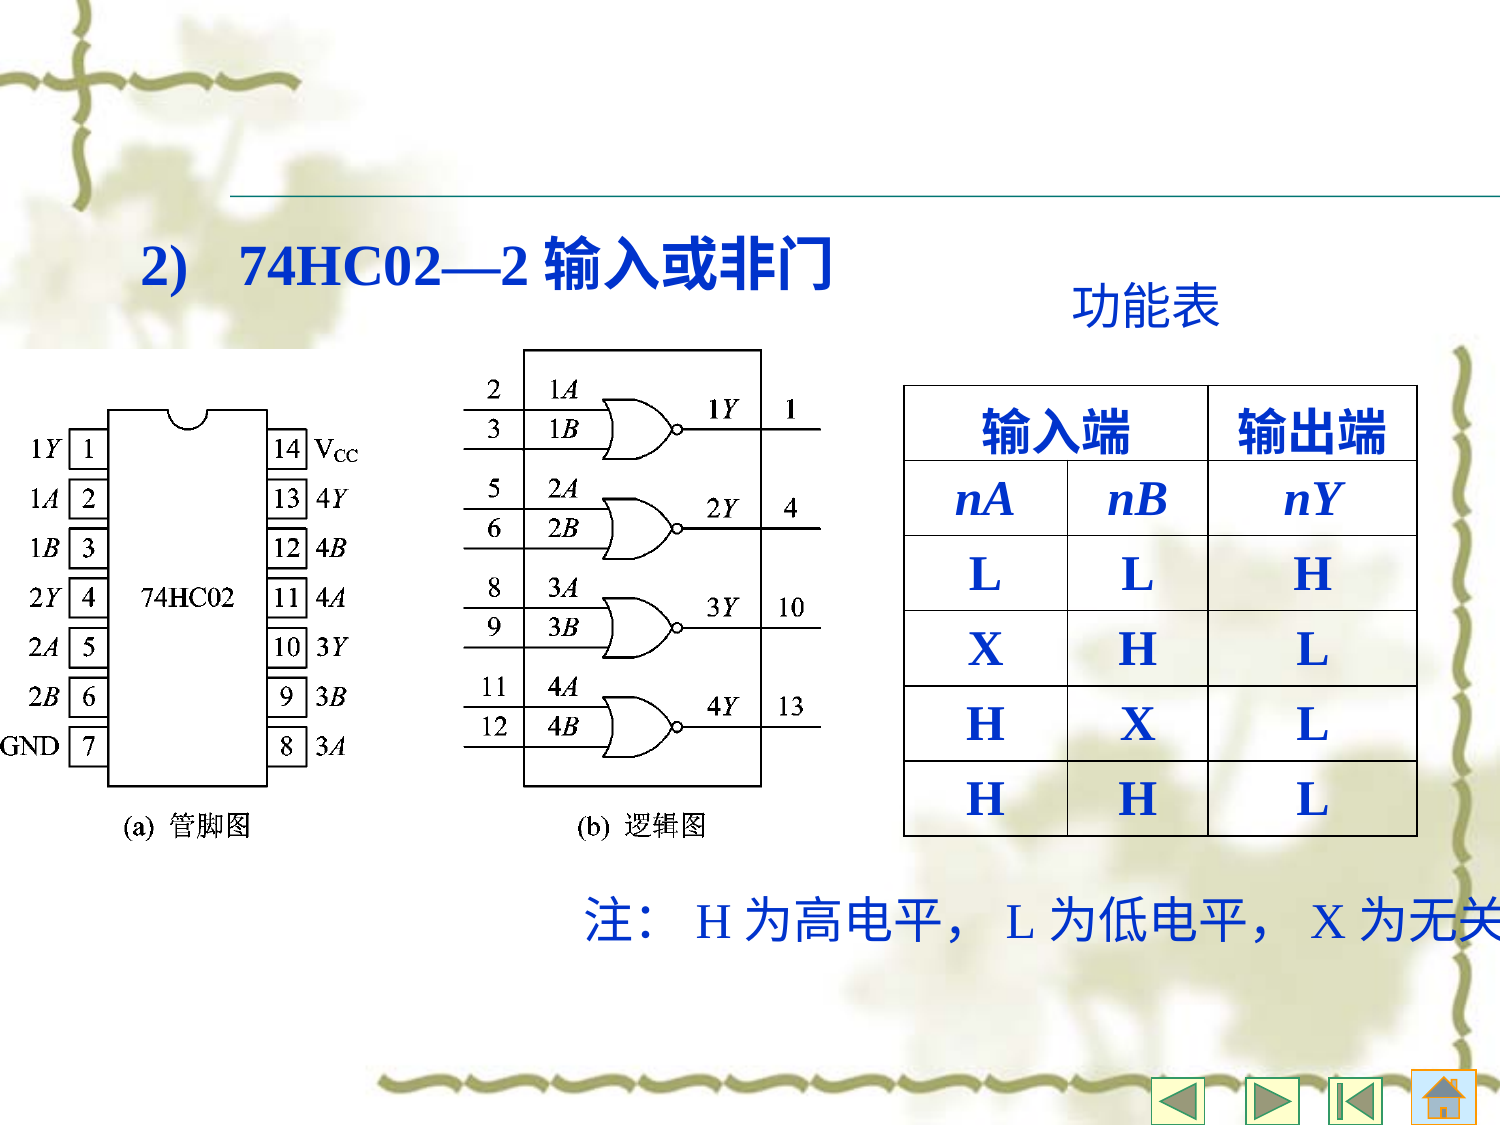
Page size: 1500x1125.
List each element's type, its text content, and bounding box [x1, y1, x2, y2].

table_cell nY [1209, 461, 1416, 535]
text_box 功能表 [1056, 267, 1281, 342]
table_cell L [1209, 762, 1416, 835]
table_cell H [1068, 762, 1207, 835]
table_cell L [905, 536, 1067, 610]
picture [0, 0, 1500, 1125]
table_cell X [1068, 687, 1207, 760]
table_cell nB [1068, 461, 1207, 535]
list 2) 74HC02—2输入或非门 [50, 220, 1451, 386]
table_header 输入端 [905, 386, 1207, 460]
table_cell X [905, 611, 1067, 685]
table_cell H [905, 762, 1067, 835]
table_cell L [1209, 611, 1416, 685]
table_cell L [1068, 536, 1207, 610]
table_header 输出端 [1209, 386, 1416, 460]
table_cell nA [905, 461, 1067, 535]
table_cell H [1068, 611, 1207, 685]
text_box 注：H为高电平，L为低电平，X为无关 [568, 881, 1500, 957]
table_cell L [1209, 687, 1416, 760]
table_cell H [1209, 536, 1416, 610]
table_cell H [905, 687, 1067, 760]
text_box [1328, 1077, 1383, 1125]
